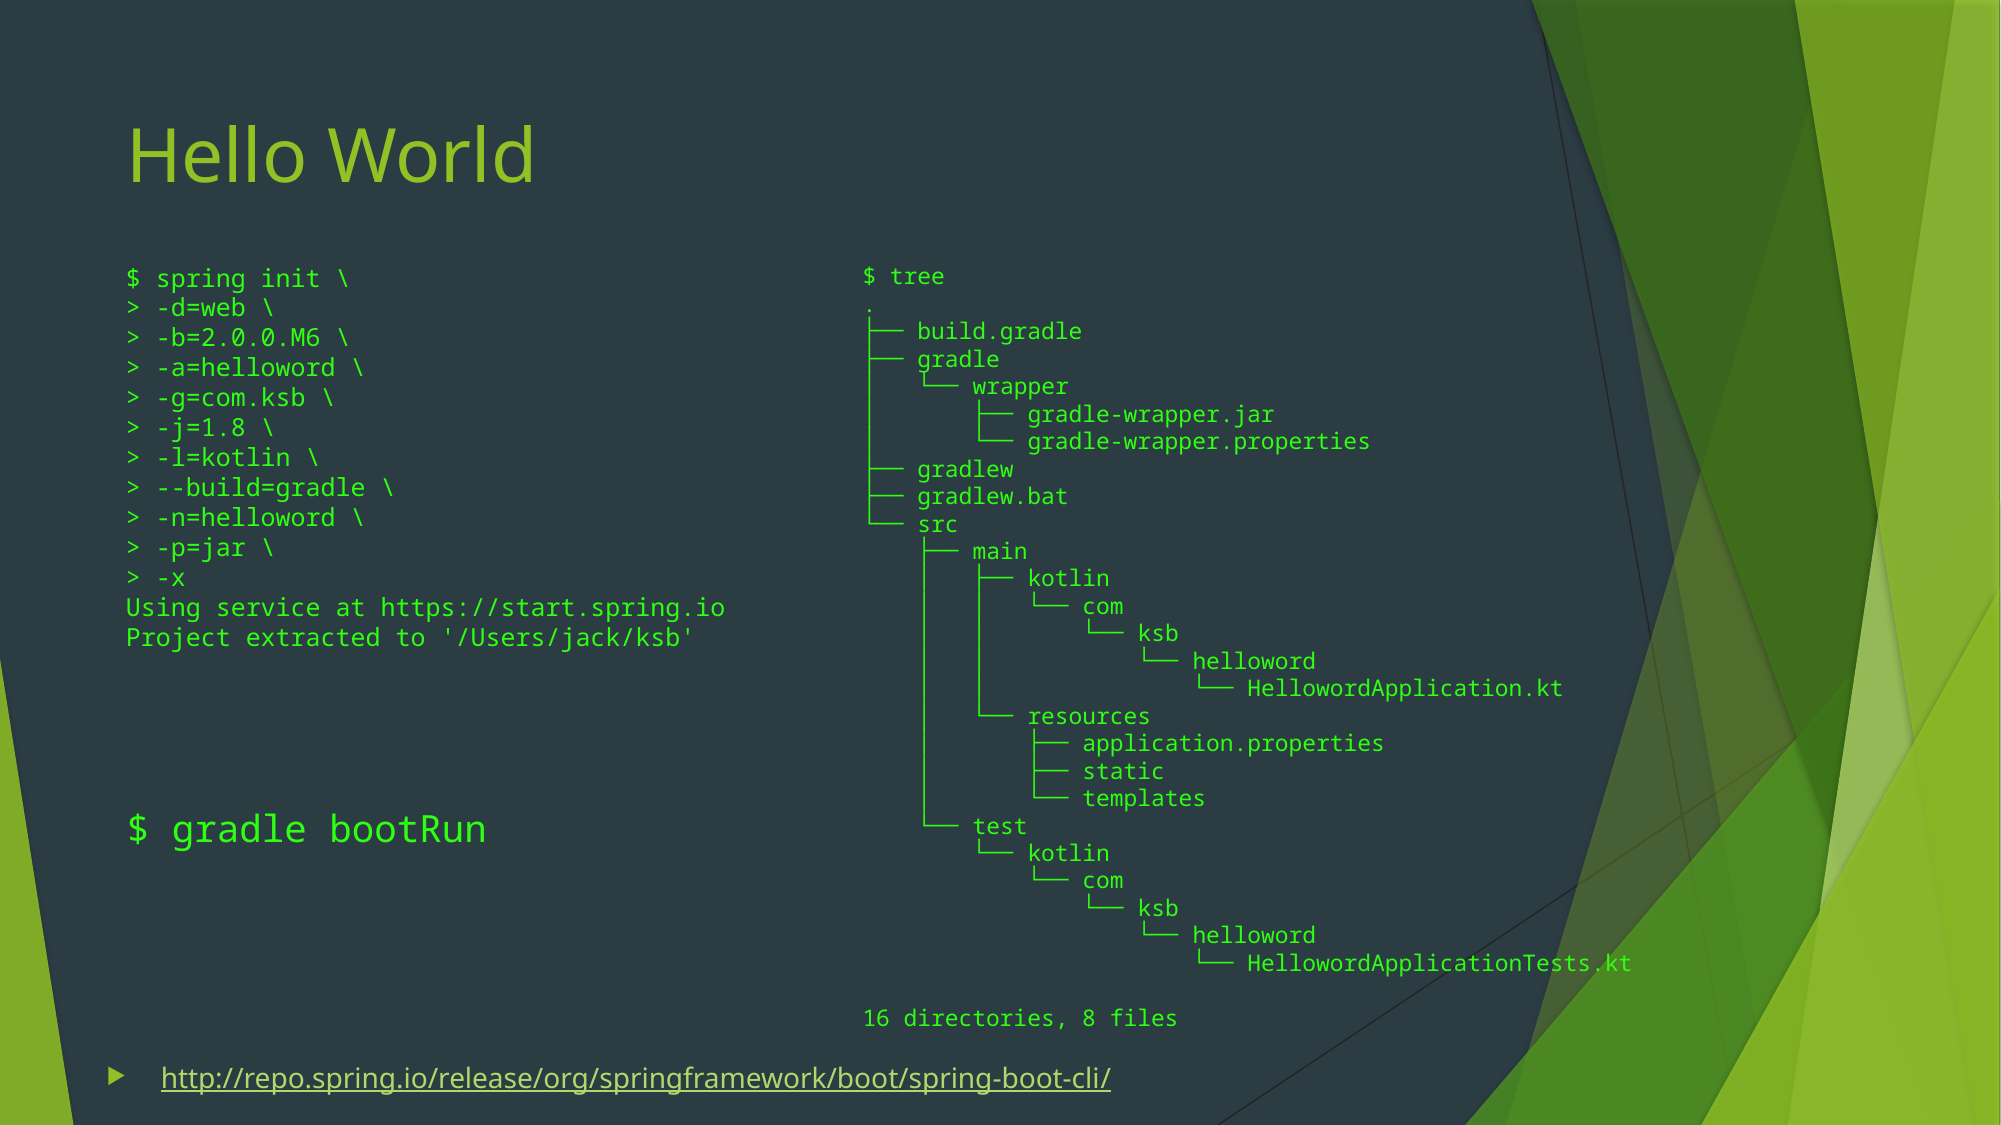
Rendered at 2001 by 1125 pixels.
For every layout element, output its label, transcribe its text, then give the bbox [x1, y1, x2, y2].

text_box $ spring init \ > -d=web \ > -b=2.0.0.M6 \ > -a=helloword \ > -g=com.ksb \ > -j=1.8 \ > -l=kotlin \ > --build=gradle \ > -n=helloword \ > -p=jar \ > -x Using service at https://start.spring.io Project extracted to '/Users/jack/ksb' [111, 254, 847, 659]
title Hello World [111, 99, 1522, 254]
list http://repo.spring.io/release/org/springframework/boot/spring-boot-cli/ [91, 1052, 1177, 1125]
text_box $ gradle bootRun [112, 797, 502, 858]
text_box $ tree . ├── build.gradle ├── gradle │ └── wrapper │ ├── gradle-wrapper.jar │ └── gradle-wrapper.properties ├── gradlew ├── gradlew.bat └── src ├── main │ ├── kotlin │ │ └── com │ │ └── ksb │ │ └── helloword │ │ └── HellowordApplication.kt │ └── resources │ ├── application.properties │ ├── static │ └── templates └── test └── kotlin └── com └── ksb └── helloword └── HellowordApplicationTests.kt 16 directories, 8 files [847, 254, 1848, 1039]
